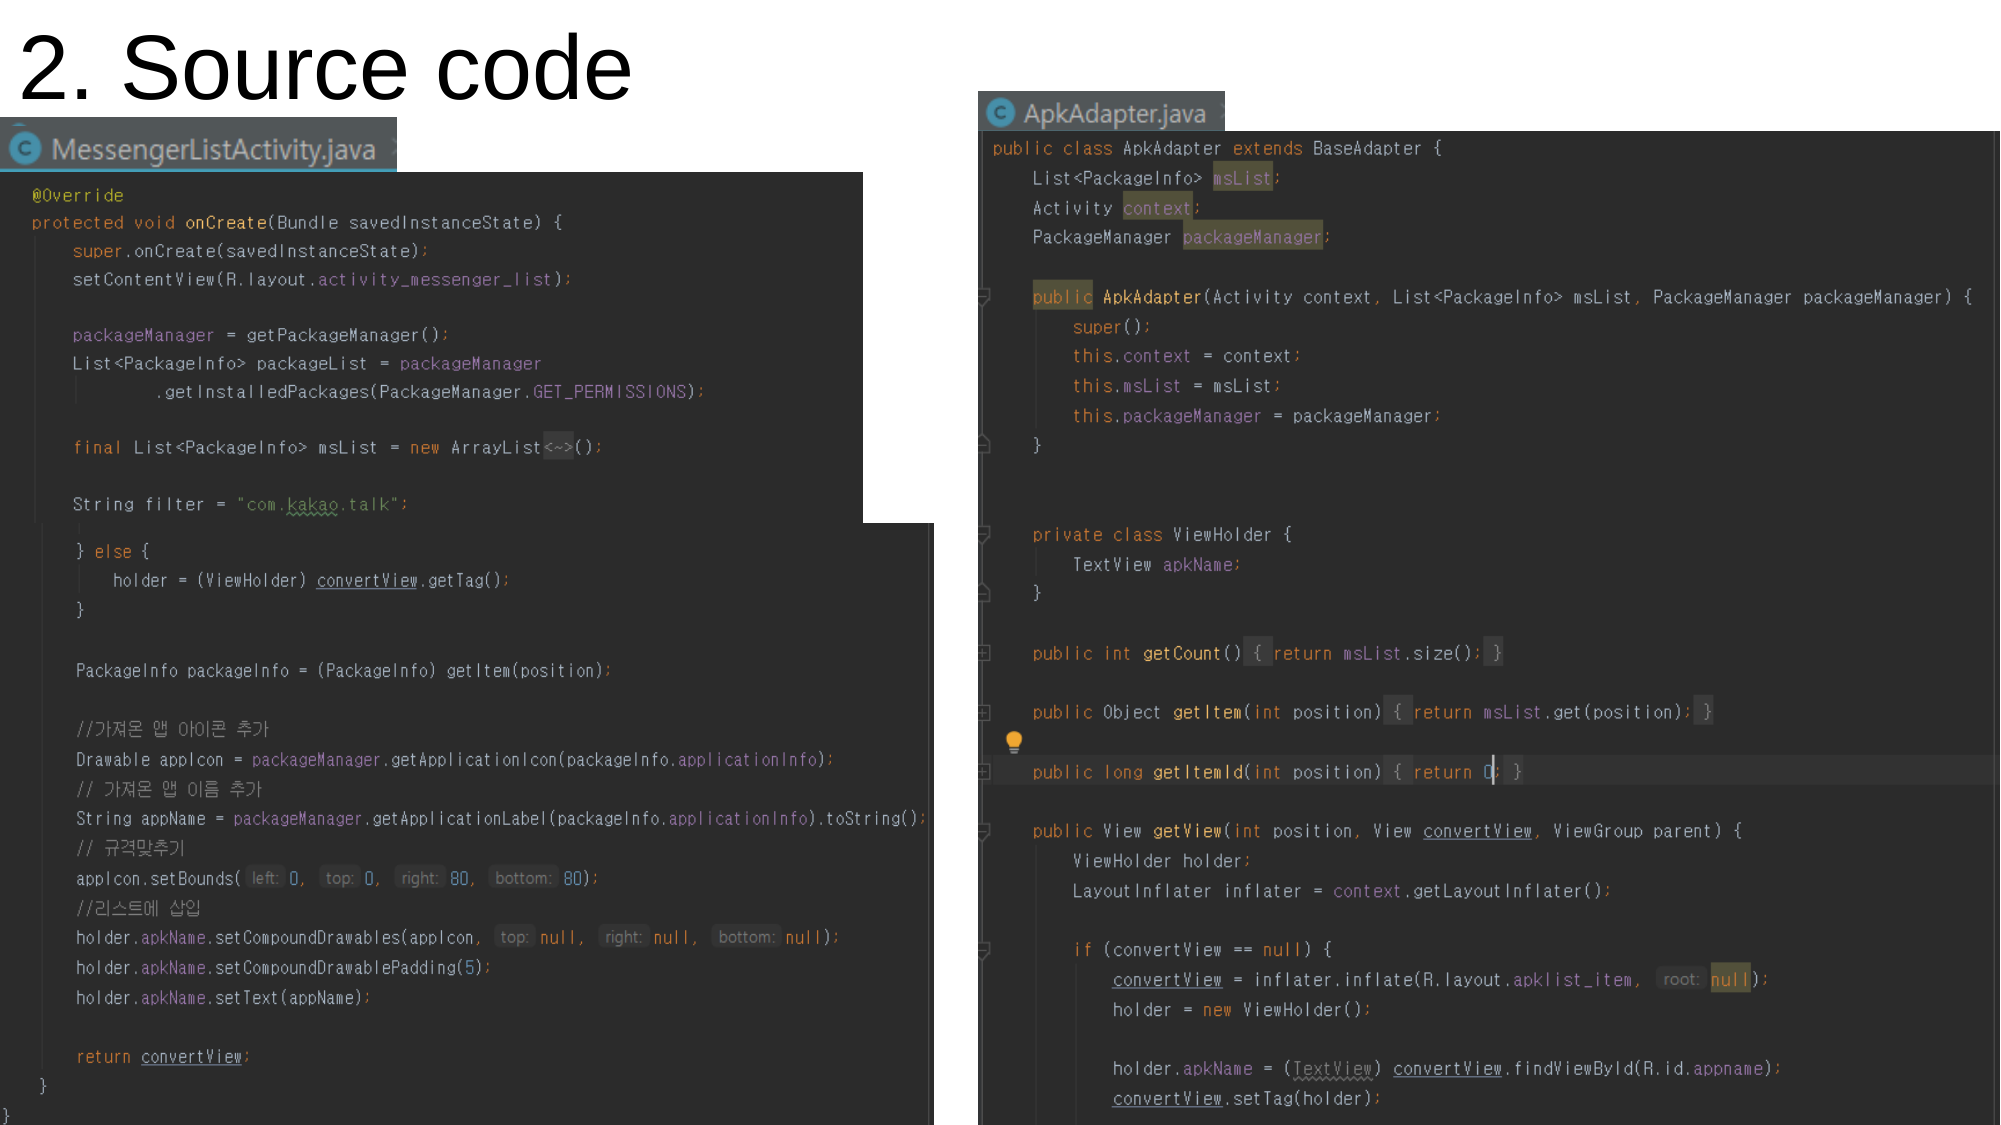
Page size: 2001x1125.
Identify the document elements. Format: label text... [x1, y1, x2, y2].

text_box 2. Source code [2, 0, 651, 125]
picture [0, 117, 934, 1125]
picture [978, 91, 2000, 1125]
